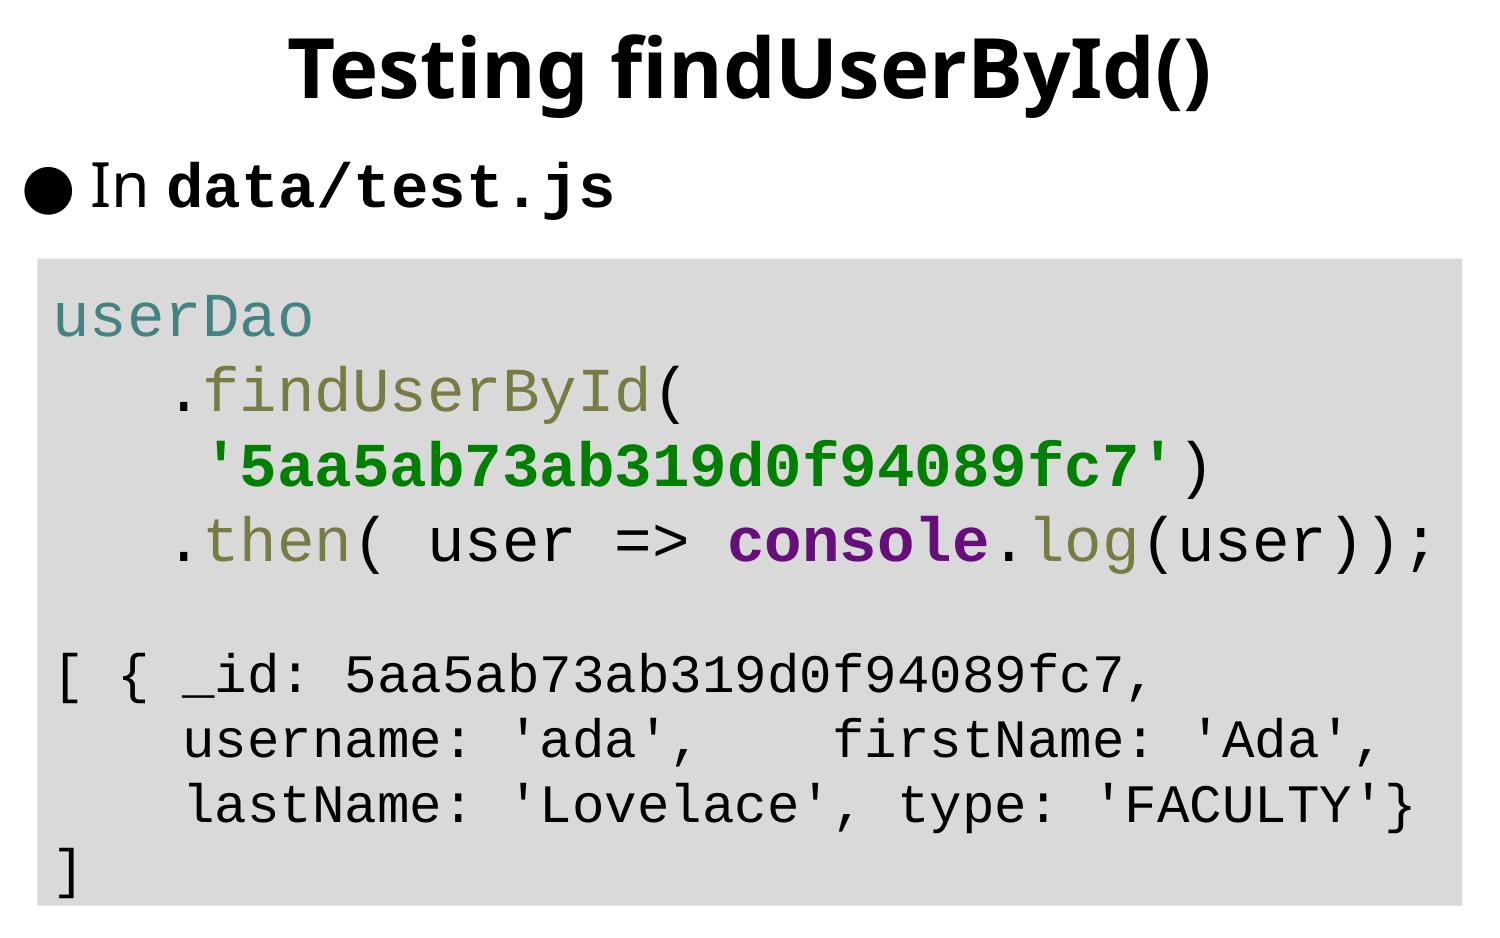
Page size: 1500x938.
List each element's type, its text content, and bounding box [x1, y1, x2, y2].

list In data/test.js [0, 131, 1500, 938]
text_box userDao .findUserById( '5aa5ab73ab319d0f94089fc7') .then( user => console.log(user)); [ { _id: 5aa5ab73ab319d0f94089fc7, username: 'ada', firstName: 'Ada', lastName: 'Lovelace', type: 'FACULTY'} ] [37, 258, 1463, 906]
title Testing findUserById() [0, 0, 1500, 131]
